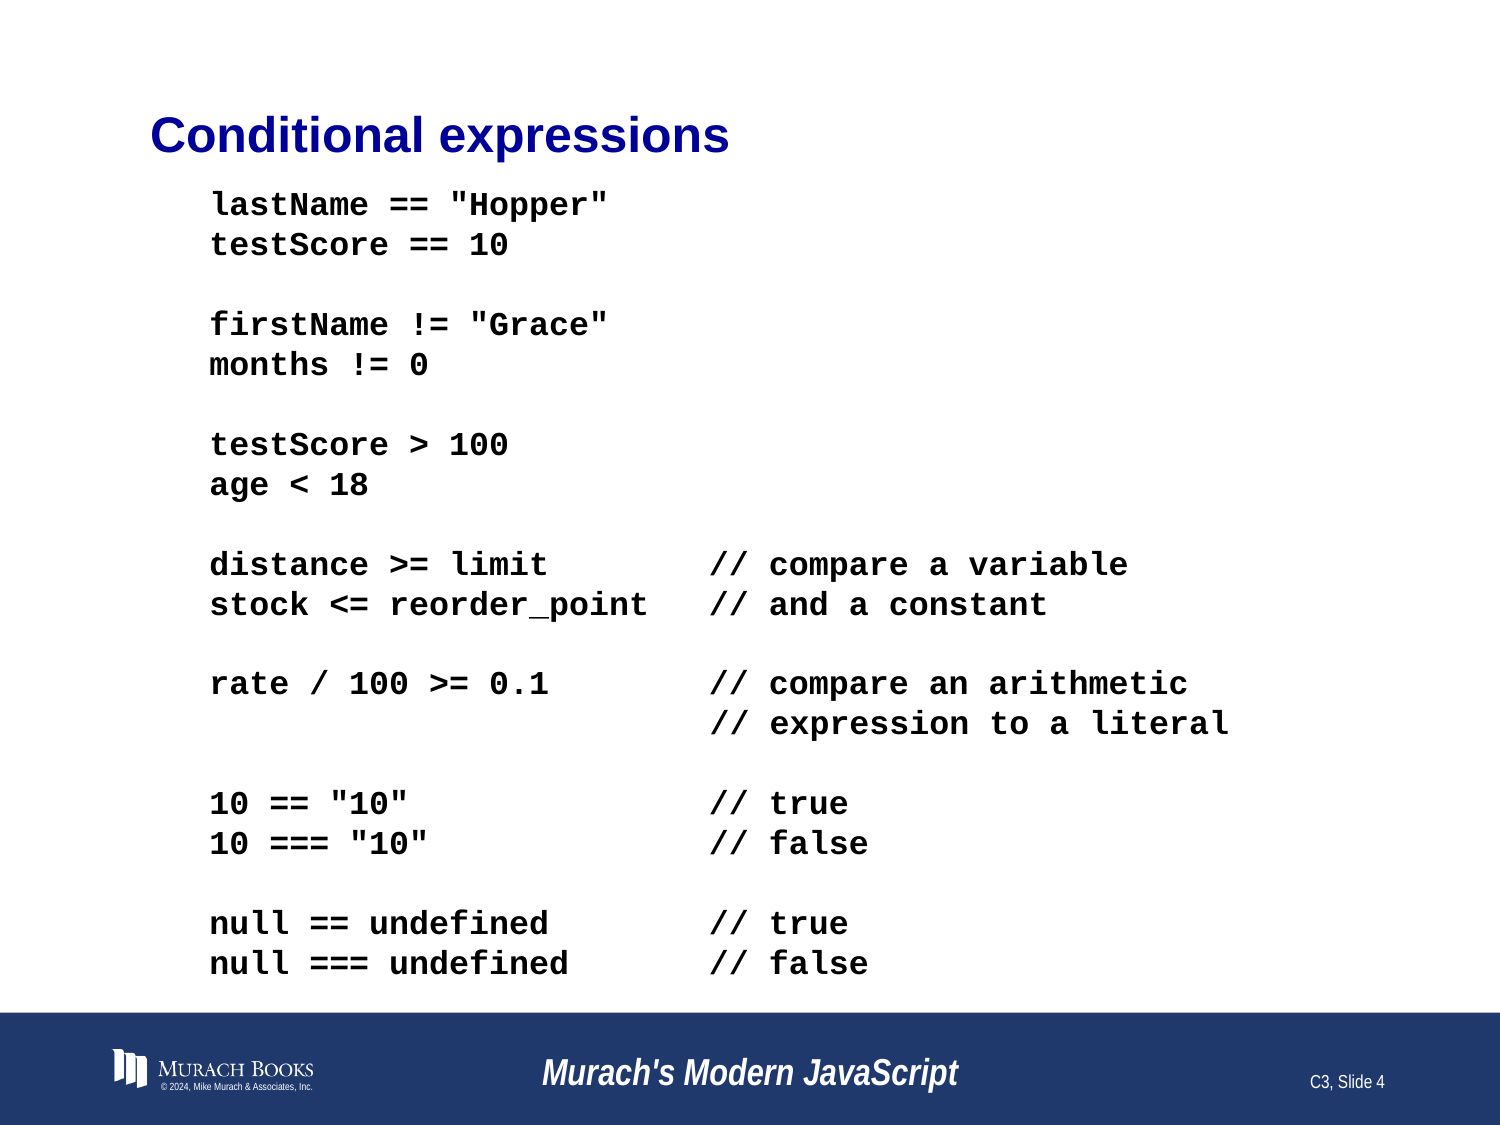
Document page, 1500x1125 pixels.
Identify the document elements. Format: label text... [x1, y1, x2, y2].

slide_number Murach's Modern JavaScript [450, 1025, 1050, 1100]
list lastName == "Hopper" testScore == 10 firstName != "Grace" months != 0 testScore > 100 age < 18 distance >= limit // compare a variable stock <= reorder_point // and a constant rate / 100 >= 0.1 // compare an arithmetic // expression to a literal 10 == "10" // true 10 === "10" // false null == undefined // true null === undefined // false [137, 174, 1350, 975]
title Conditional expressions [150, 102, 1350, 164]
slide_number C3, Slide 4 [1087, 1025, 1400, 1100]
footer © 2024, Mike Murach & Associates, Inc. [12, 1025, 450, 1100]
